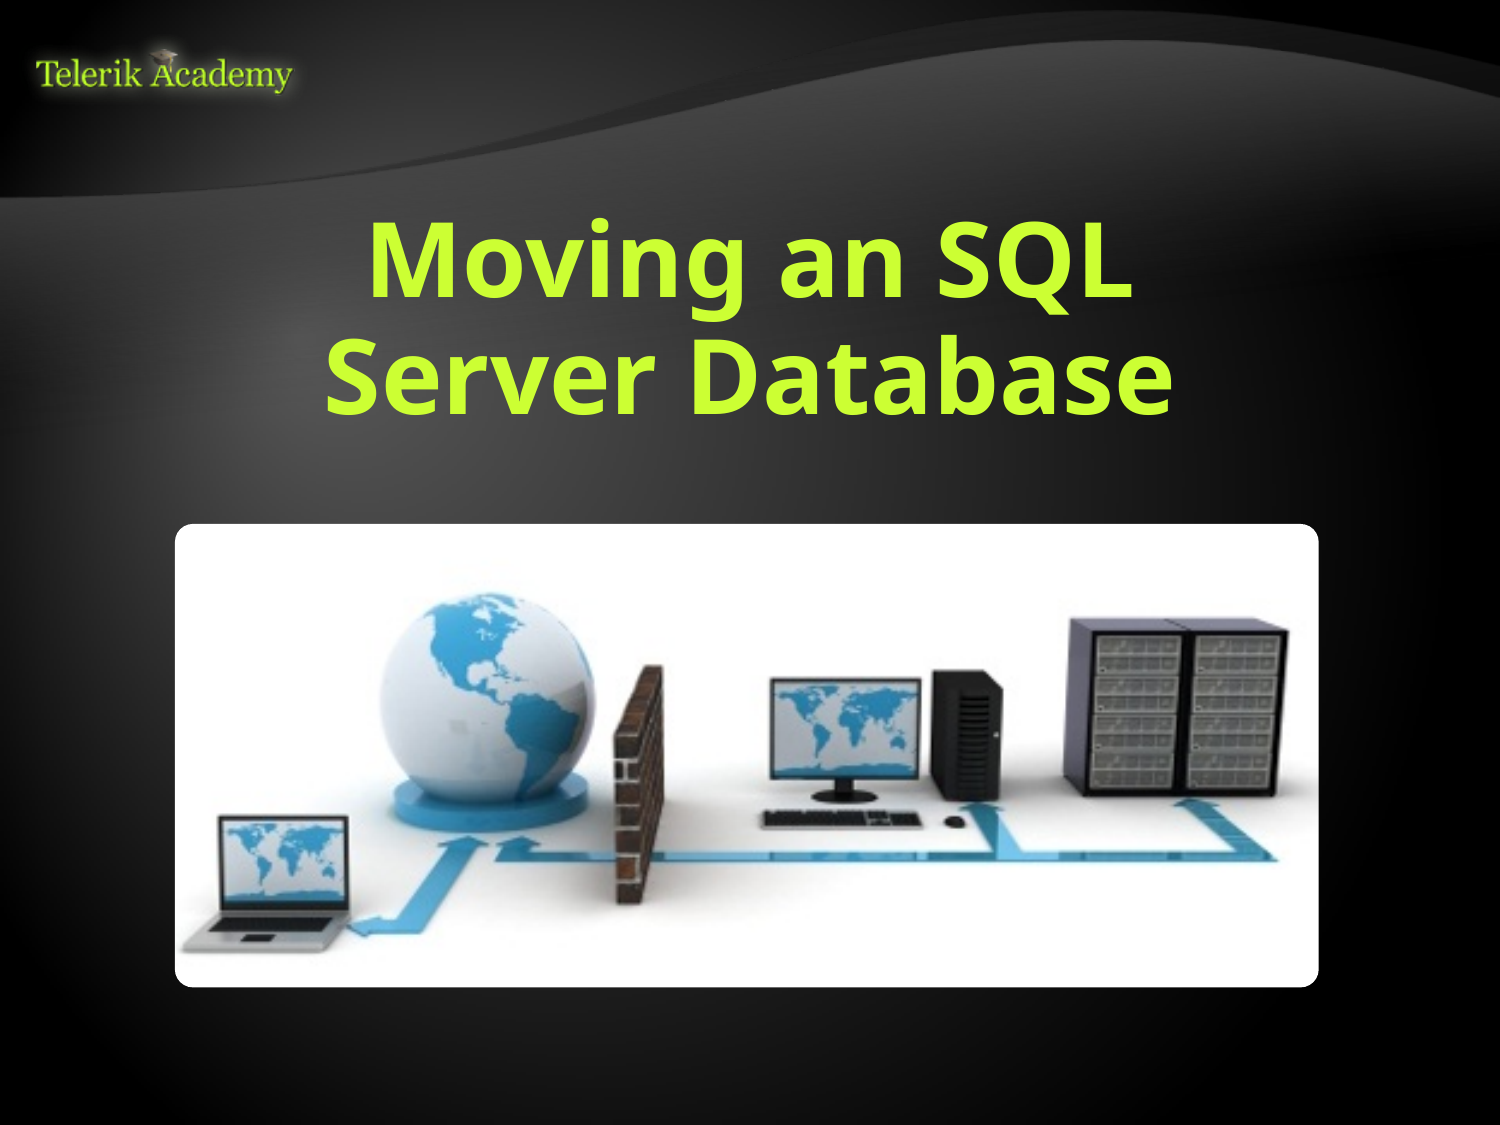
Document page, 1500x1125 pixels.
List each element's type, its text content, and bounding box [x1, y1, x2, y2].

title Moving an SQL Server Database [300, 200, 1200, 438]
picture [0, 0, 1500, 1125]
